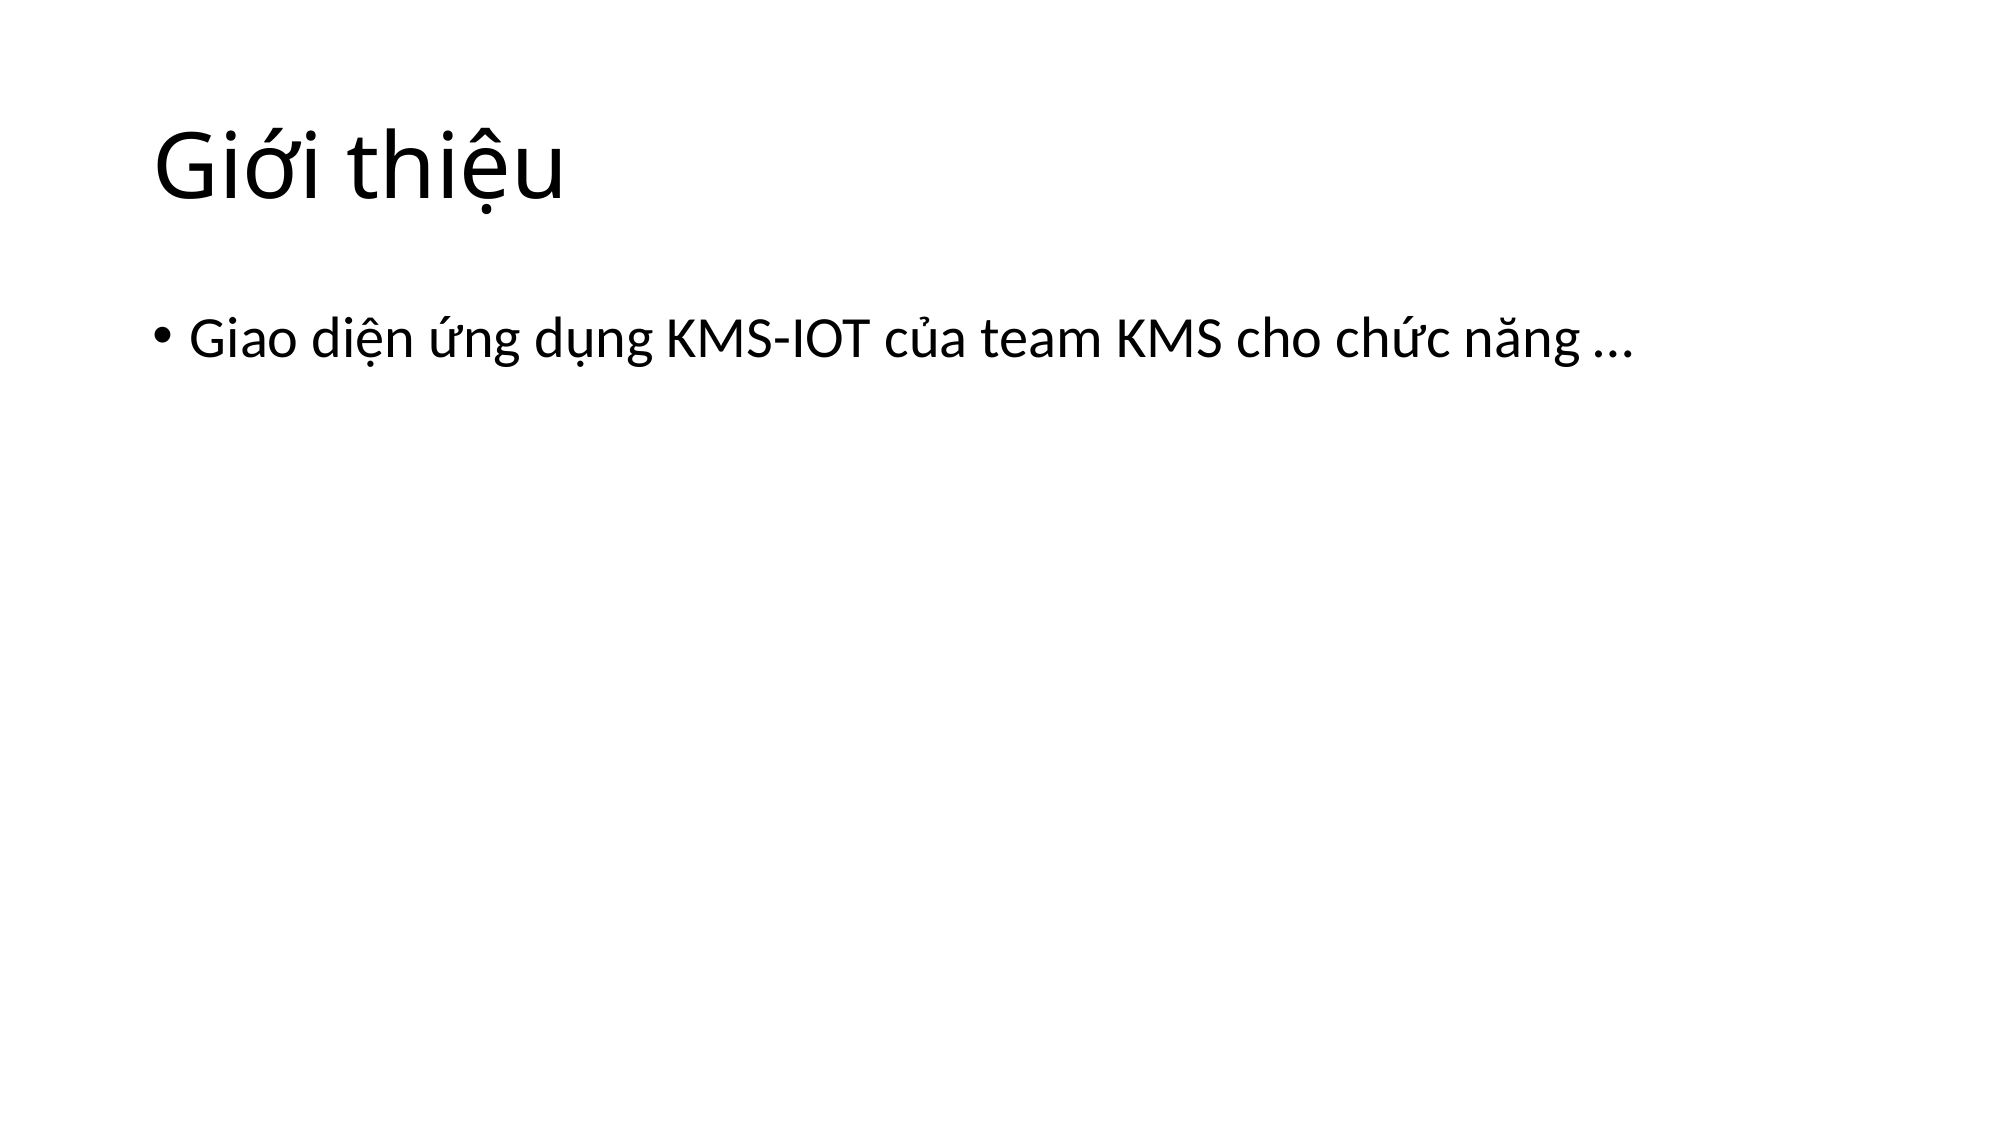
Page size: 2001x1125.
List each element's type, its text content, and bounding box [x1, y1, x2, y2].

list Giao diện ứng dụng KMS-IOT của team KMS cho chức năng … [137, 299, 1863, 1014]
title Giới thiệu [137, 59, 1863, 278]
